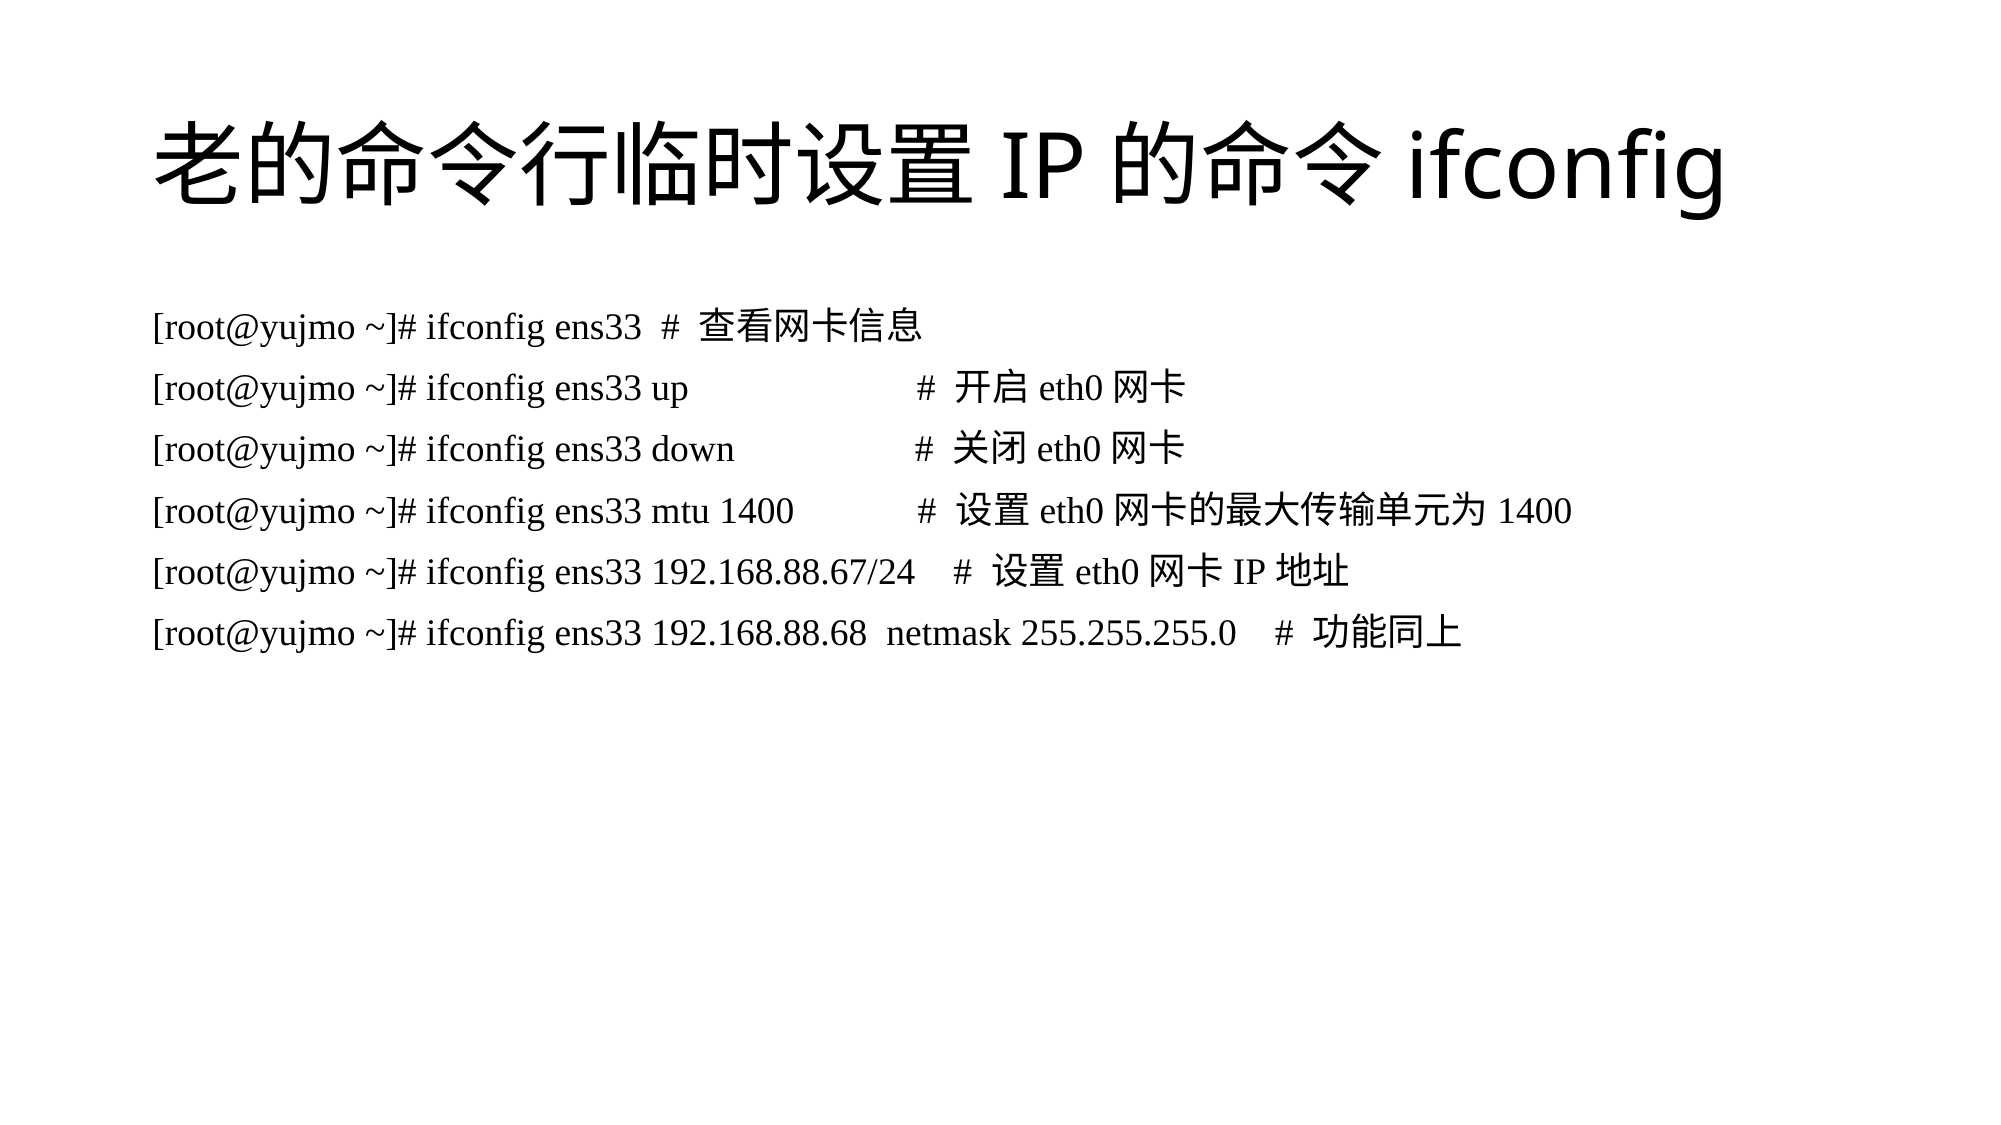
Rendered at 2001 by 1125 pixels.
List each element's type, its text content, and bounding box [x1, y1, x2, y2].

title 老的命令行临时设置IP的命令ifconfig [137, 59, 1863, 278]
list [root@yujmo ~]# ifconfig ens33 # 查看网卡信息 [root@yujmo ~]# ifconfig ens33 up # 开启eth0网卡 [root@yujmo ~]# ifconfig ens33 down # 关闭eth0网卡 [root@yujmo ~]# ifconfig ens33 mtu 1400 # 设置eth0网卡的最大传输单元为1400 [root@yujmo ~]# ifconfig ens33 192.168.88.67/24 # 设置eth0网卡IP地址 [root@yujmo ~]# ifconfig ens33 192.168.88.68 netmask 255.255.255.0 # 功能同上 [137, 299, 1863, 1014]
